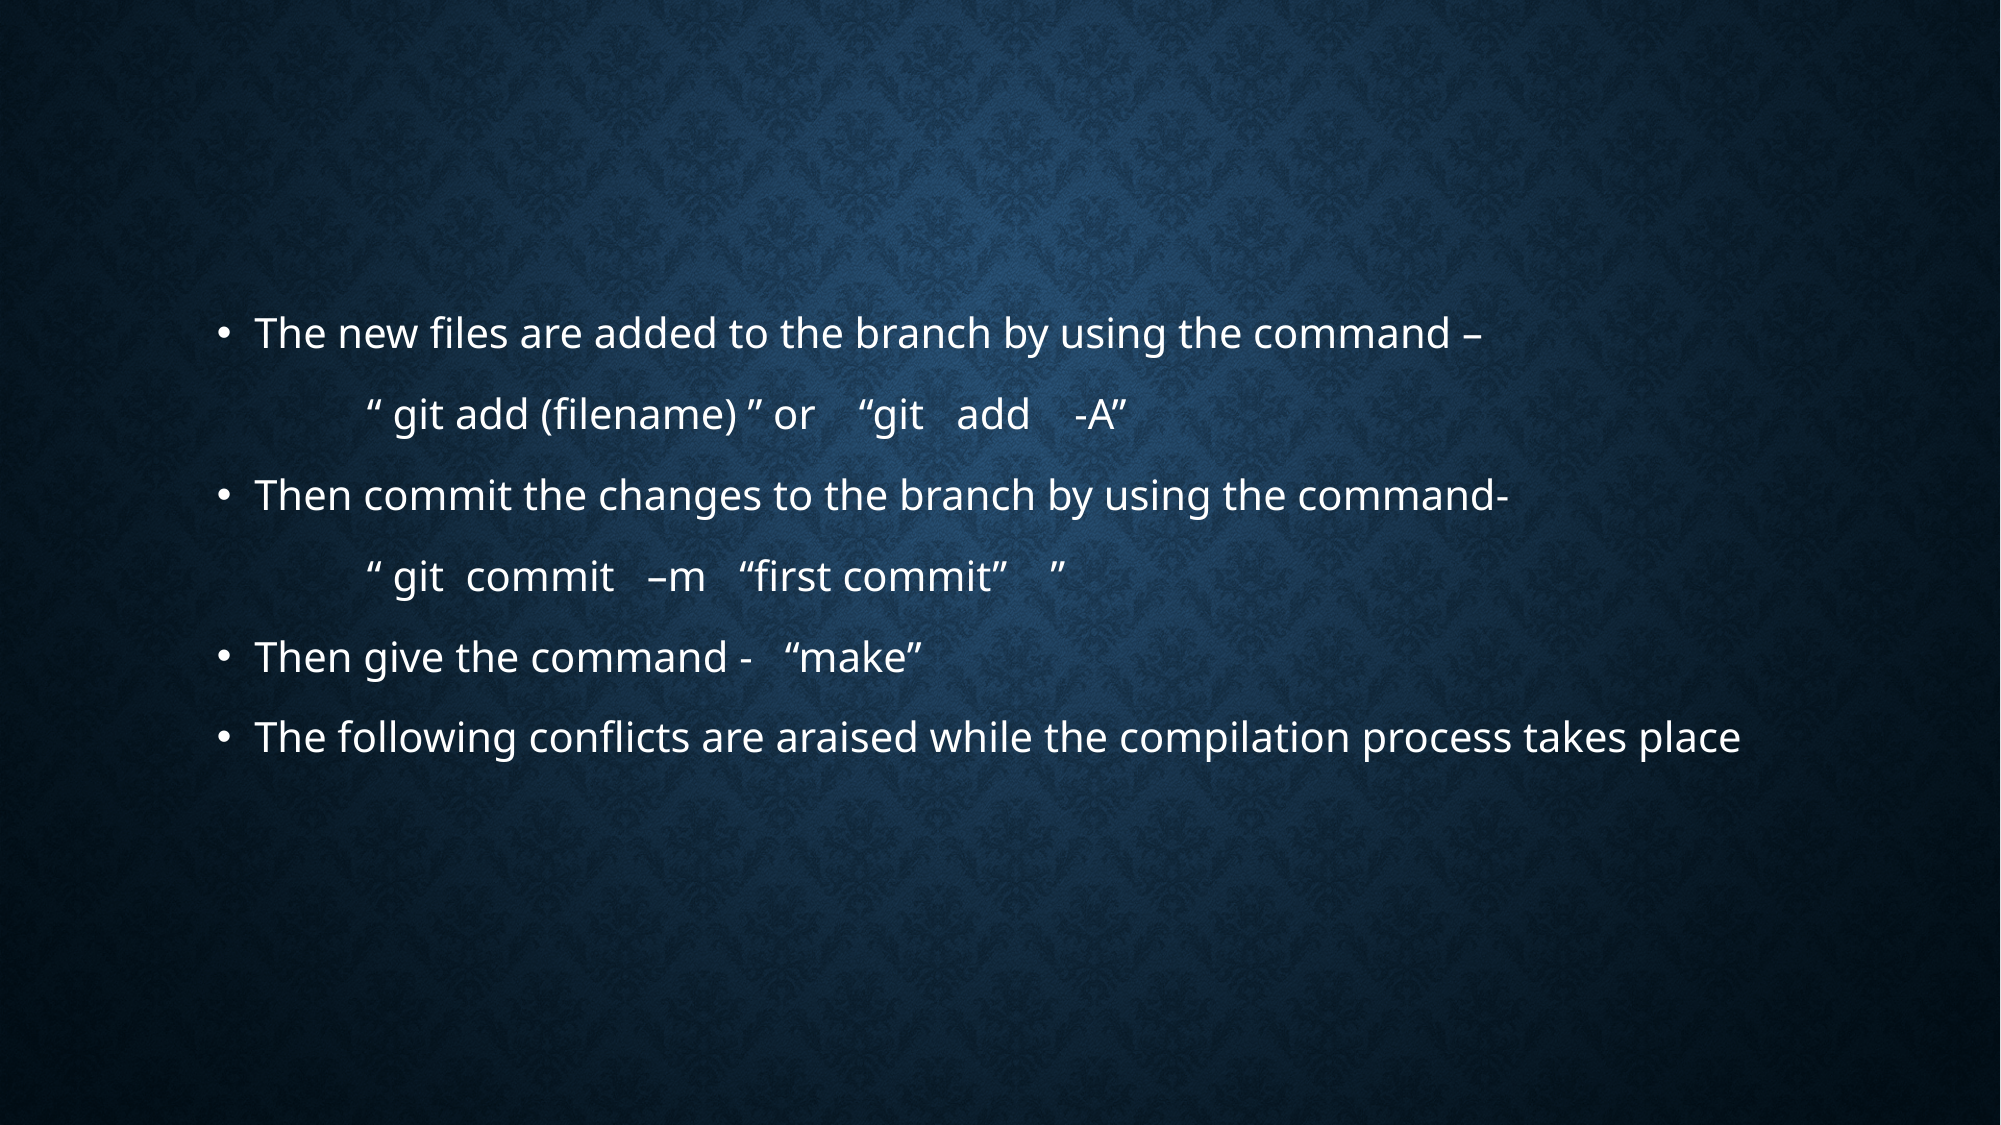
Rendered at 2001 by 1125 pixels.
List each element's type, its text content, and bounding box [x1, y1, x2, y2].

list The new files are added to the branch by using the command – “ git add (filename) ” or “git add -A” Then commit the changes to the branch by using the command- “ git commit –m “first commit” ” Then give the command - “make” The following conflicts are araised while the compilation process takes place [201, 289, 1901, 1125]
